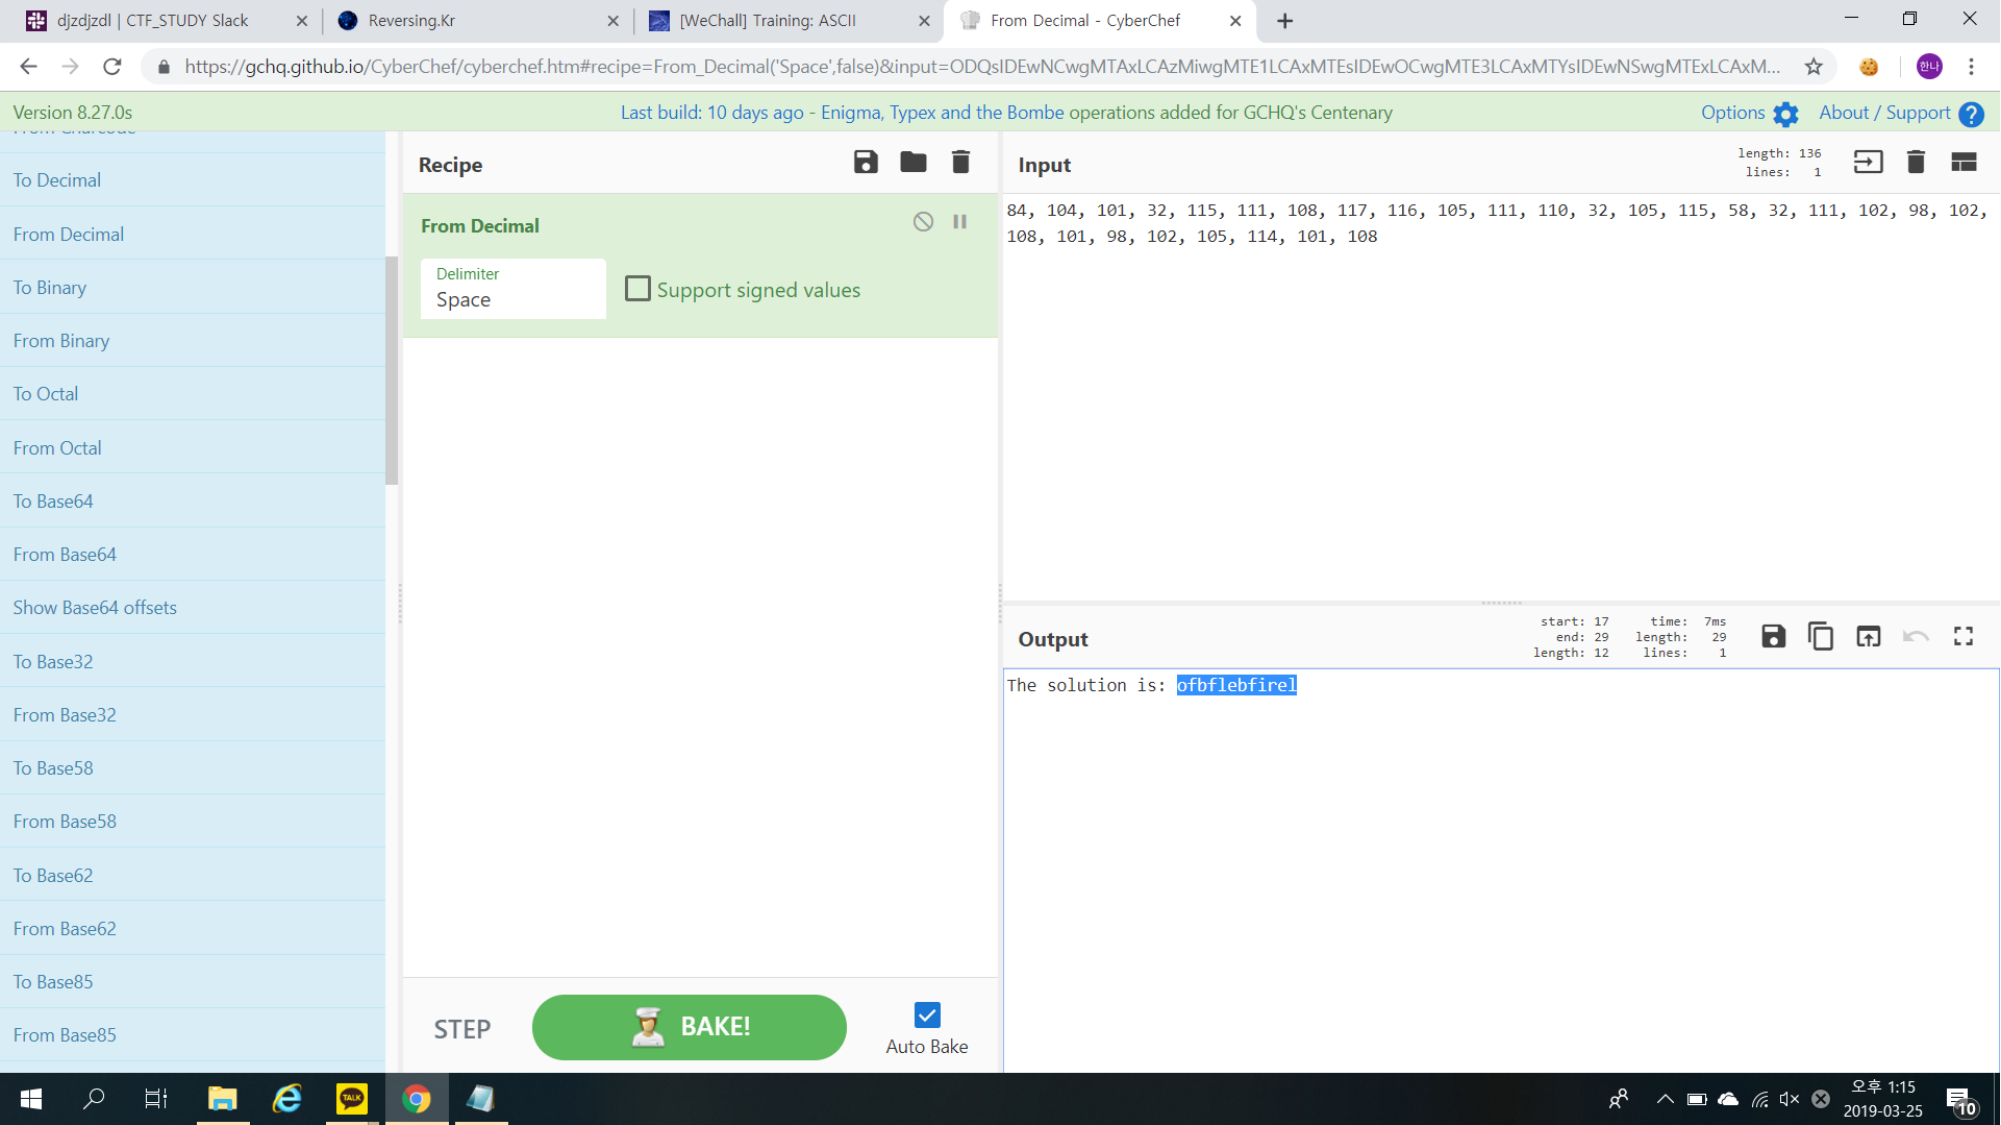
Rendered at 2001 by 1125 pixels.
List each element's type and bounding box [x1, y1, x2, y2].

list [0, 0, 2000, 1125]
